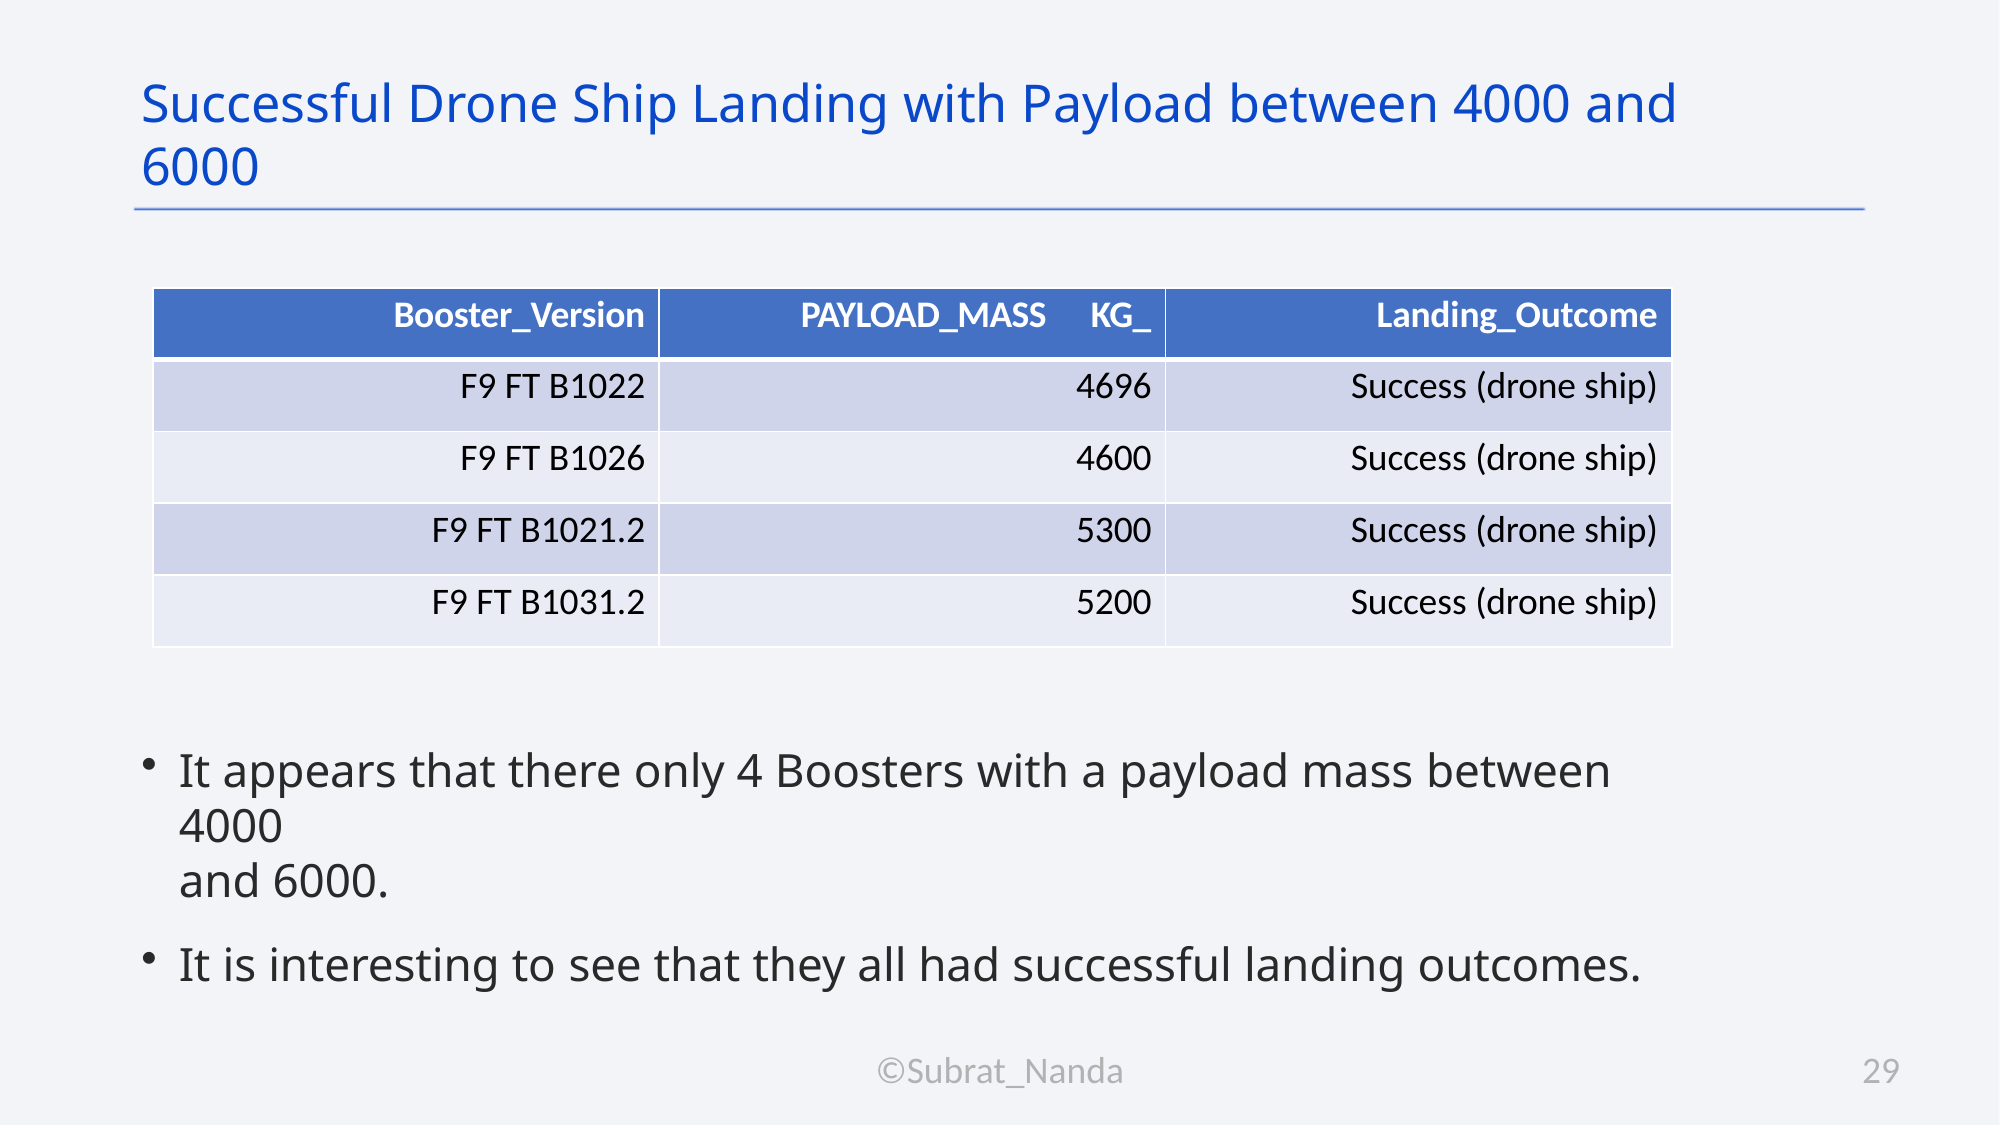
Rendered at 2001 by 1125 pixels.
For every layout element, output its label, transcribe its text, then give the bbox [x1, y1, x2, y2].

table_header PAYLOAD_MASS KG_ [660, 289, 1165, 357]
table_cell Success (drone ship) [1166, 362, 1671, 431]
table_cell F9 FT B1021.2 [154, 504, 658, 574]
footer ©Subrat_Nanda [680, 1046, 1320, 1103]
table_cell F9 FT B1022 [154, 362, 658, 431]
text_box It appears that there only 4 Boosters with a payload mass between 4000 and 6000. It is interesting to see that they all had successful landing outcomes. [139, 739, 1649, 991]
title Successful Drone Ship Landing with Payload between 4000 and 6000 [139, 68, 1753, 259]
table_header Booster_Version [154, 289, 658, 357]
slide_number 29 [1440, 1046, 1900, 1103]
table_header Landing_Outcome [1166, 289, 1671, 357]
picture [0, 0, 2000, 1125]
table_cell Success (drone ship) [1166, 432, 1671, 502]
table_cell 5200 [660, 576, 1165, 646]
table_cell 5300 [660, 504, 1165, 574]
table_cell Success (drone ship) [1166, 576, 1671, 646]
table_cell 4696 [660, 362, 1165, 431]
table_cell F9 FT B1031.2 [154, 576, 658, 646]
table_cell 4600 [660, 432, 1165, 502]
table_cell F9 FT B1026 [154, 432, 658, 502]
table_cell Success (drone ship) [1166, 504, 1671, 574]
